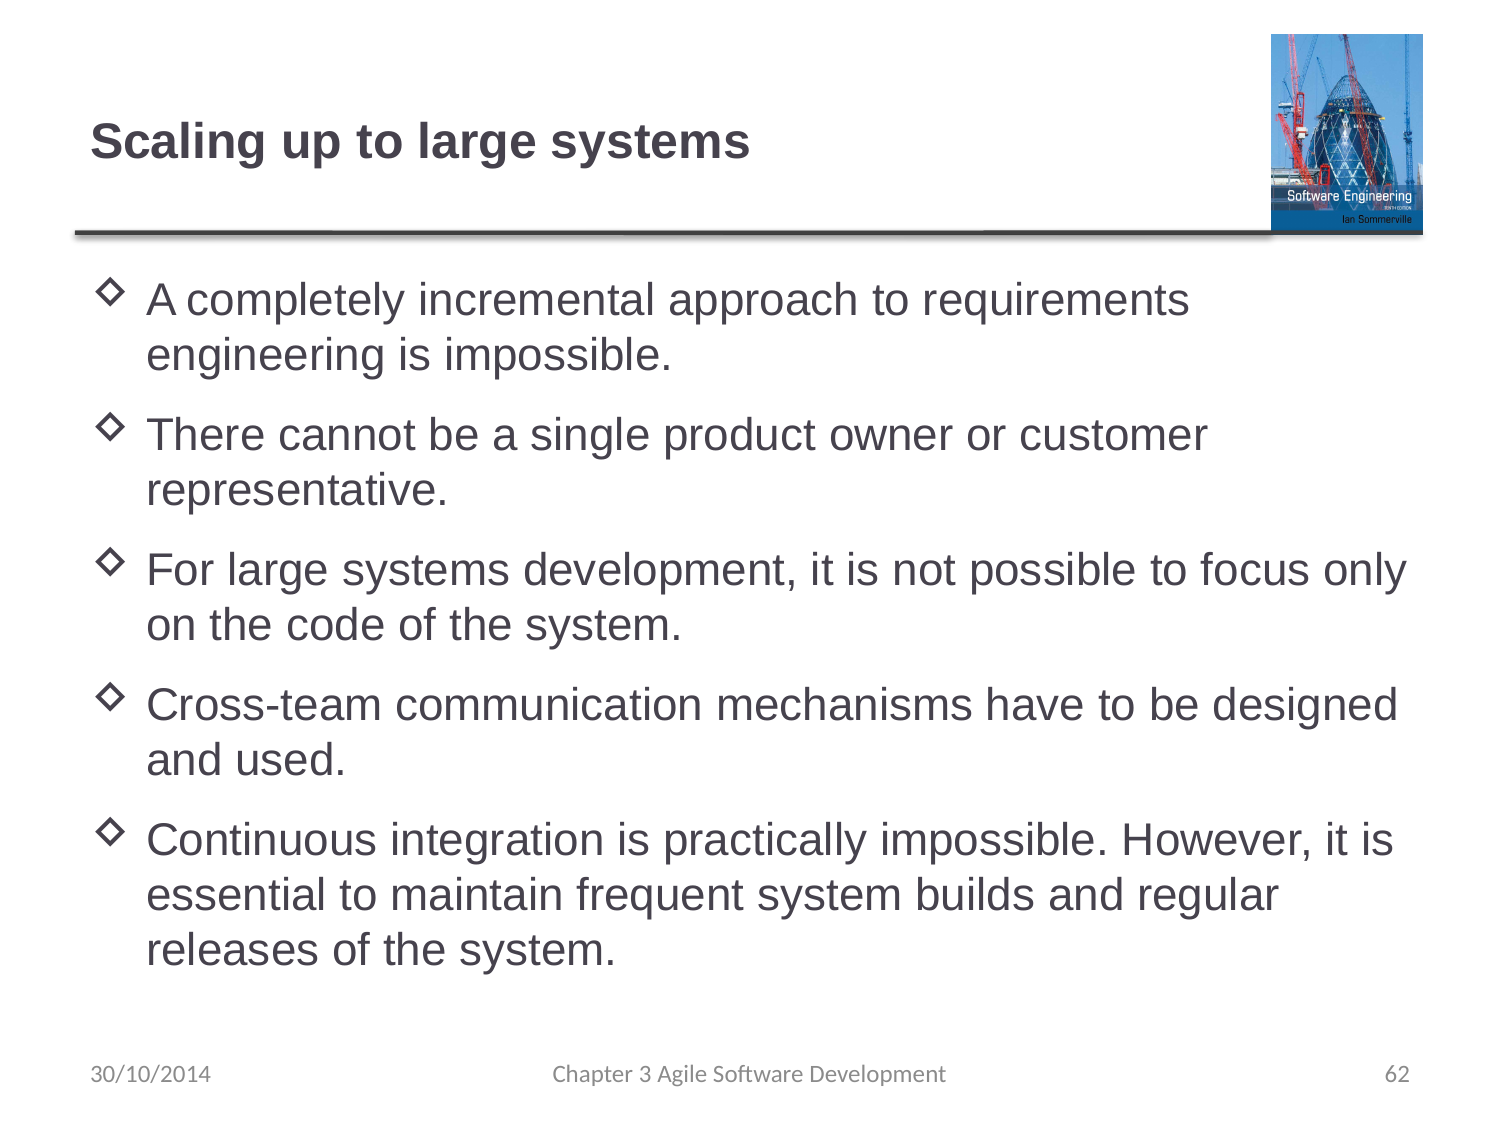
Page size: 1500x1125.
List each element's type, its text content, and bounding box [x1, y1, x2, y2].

title Scaling up to large systems [74, 44, 1272, 233]
list A completely incremental approach to requirements engineering is impossible. There cannot be a single product owner or customer representative. For large systems development, it is not possible to focus only on the code of the system. Cross-team communication mechanisms have to be designed and used. Continuous integration is practically impossible. However, it is essential to maintain frequent system builds and regular releases of the system. [75, 262, 1425, 1005]
slide_number 62 [1074, 1042, 1425, 1103]
picture [1271, 34, 1423, 230]
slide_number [75, 1042, 425, 1103]
footer Chapter 3 Agile Software Development [512, 1042, 988, 1103]
